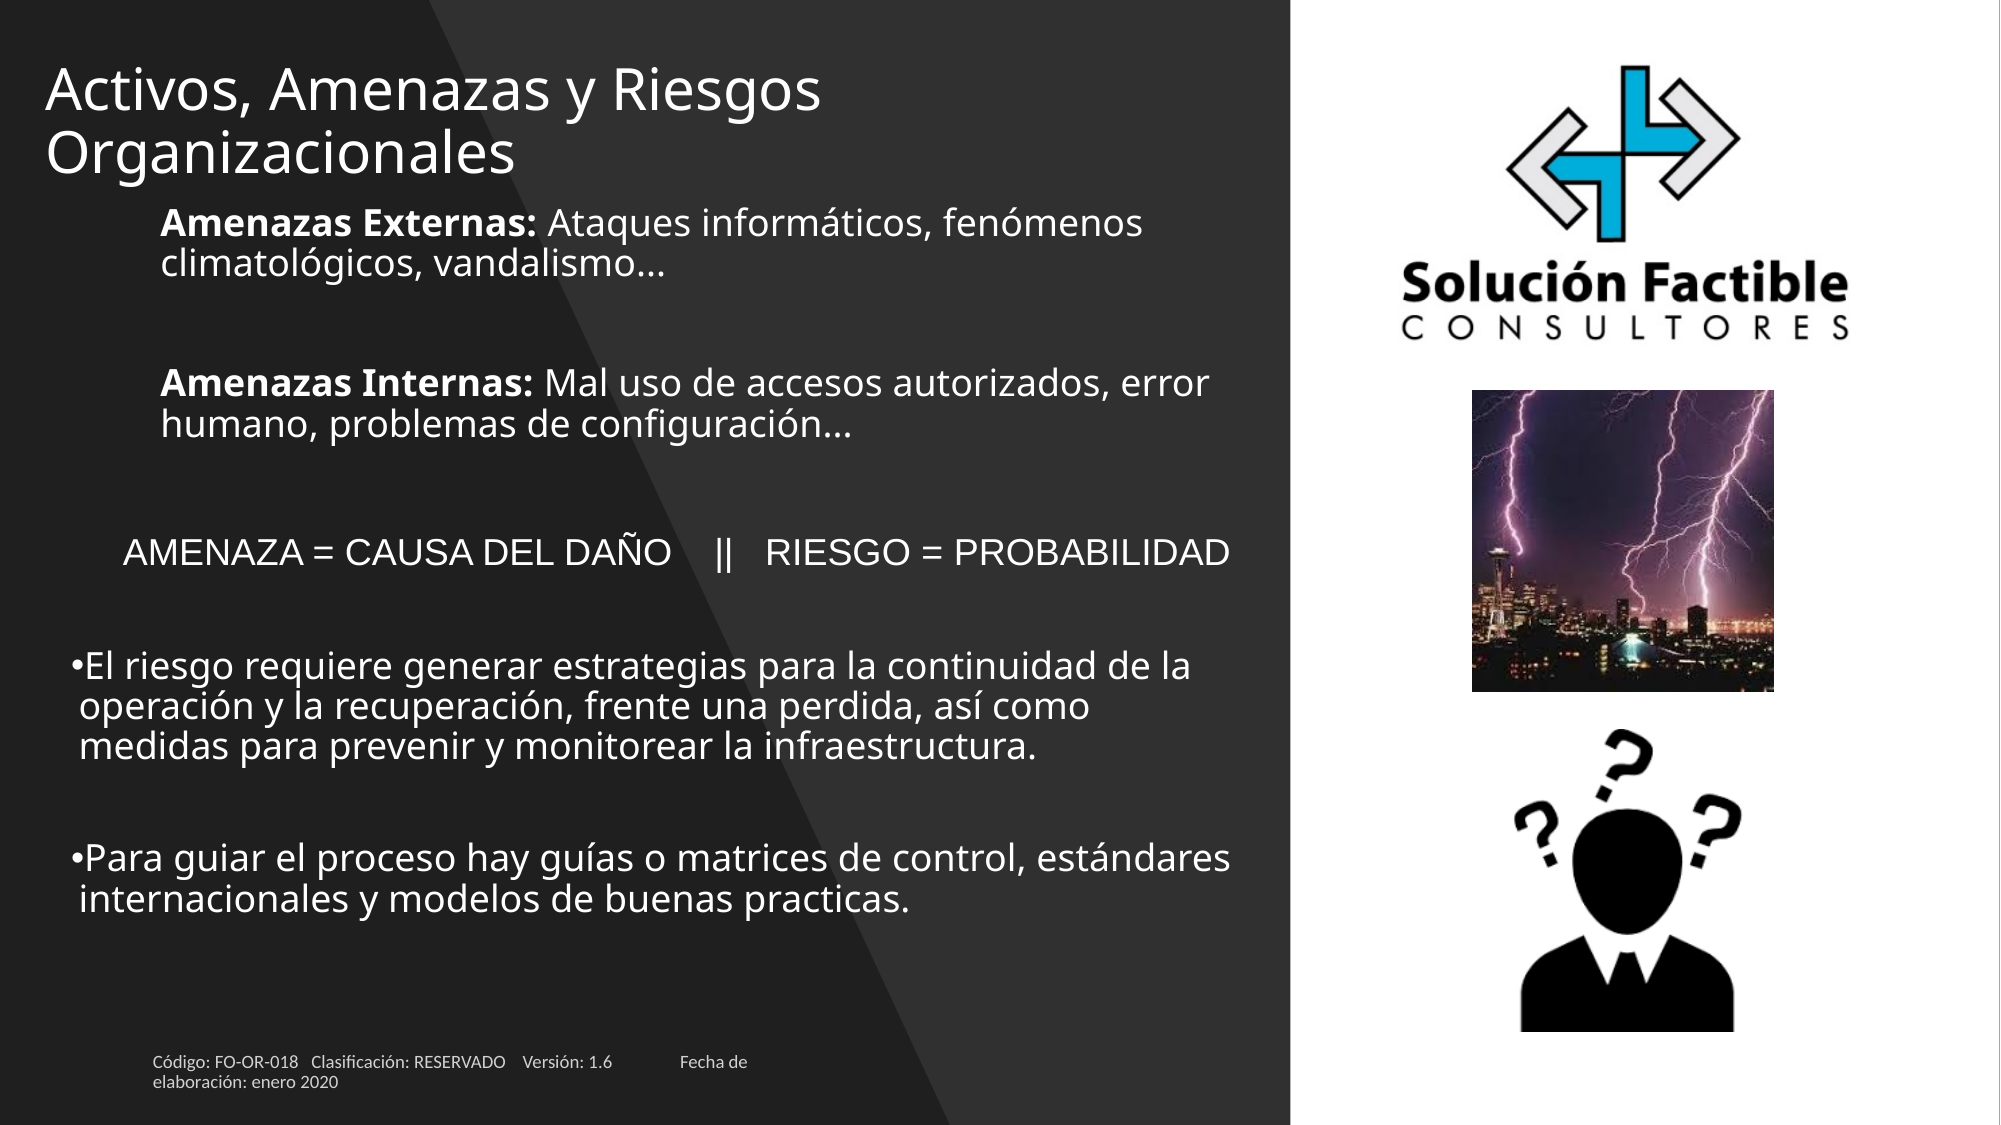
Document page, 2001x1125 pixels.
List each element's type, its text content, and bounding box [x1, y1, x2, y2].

picture [1472, 390, 1774, 692]
text_box [0, 0, 951, 1125]
title Activos, Amenazas y Riesgos Organizacionales [30, 47, 1220, 269]
text_box [1292, 0, 2000, 1125]
footer Código: FO-OR-018 Clasificación: RESERVADO Versión: 1.6 Fecha de elaboración: enero 2020 [138, 1042, 813, 1103]
picture [1477, 729, 1779, 1032]
list Amenazas Externas: Ataques informáticos, fenómenos climatológicos, vandalismo... Amenazas Internas: Mal uso de accesos autorizados, error humano, problemas de configuración... AMENAZA = CAUSA DEL DAÑO || RIESGO = PROBABILIDAD El riesgo requiere generar estrategias para la continuidad de la operación y la recuperación, frente una perdida, así como medidas para prevenir y monitorear la infraestructura. Para guiar el proceso hay guías o matrices de control, estándares internacionales y modelos de buenas practicas. [55, 196, 1257, 967]
text_box [431, 0, 1292, 1125]
picture [1389, 50, 1861, 352]
